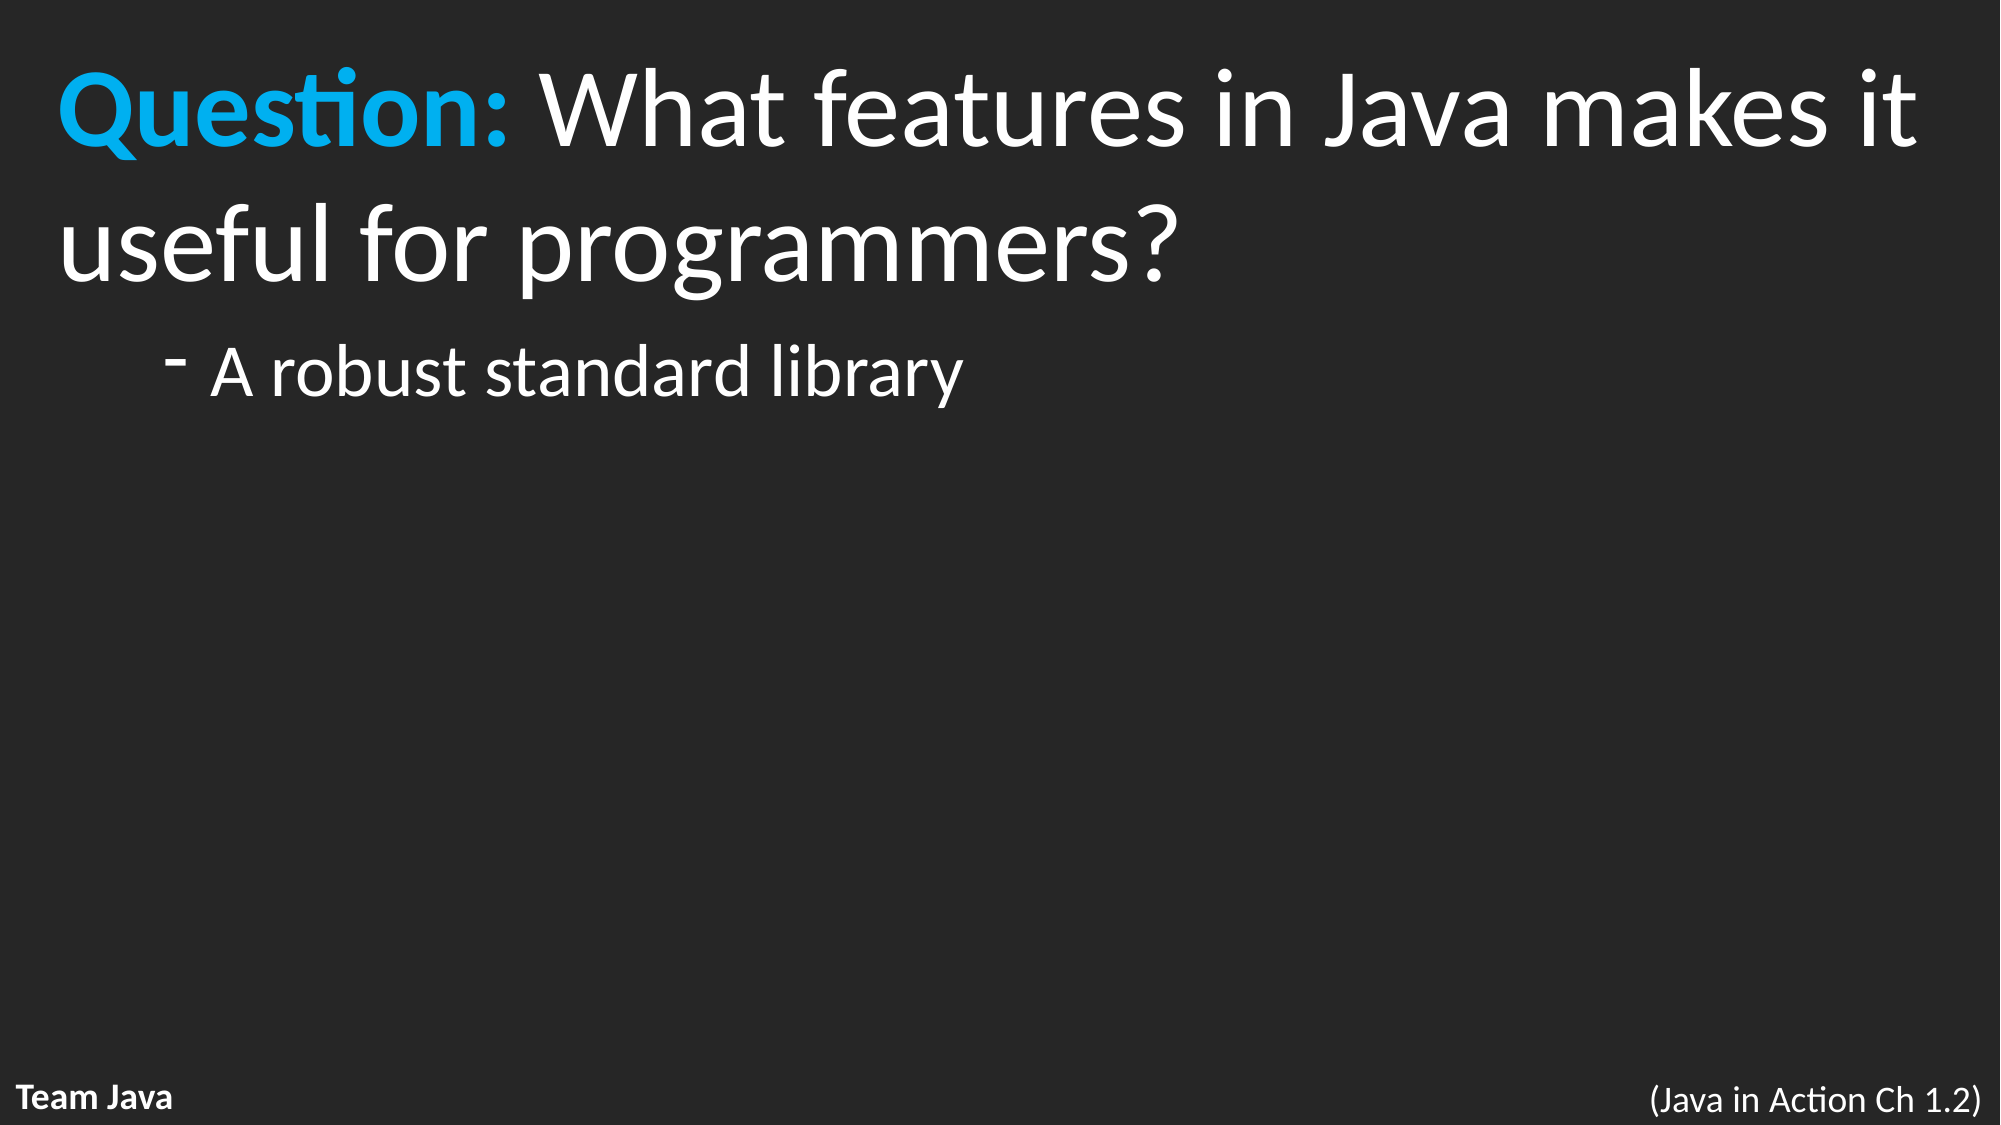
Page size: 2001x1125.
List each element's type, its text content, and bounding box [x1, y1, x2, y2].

text_box Question: What features in Java makes it useful for programmers? [42, 26, 1947, 312]
text_box (Java in Action Ch 1.2) [1633, 1067, 1998, 1125]
text_box Team Java [0, 1064, 189, 1125]
text_box A robust standard library [148, 314, 997, 420]
